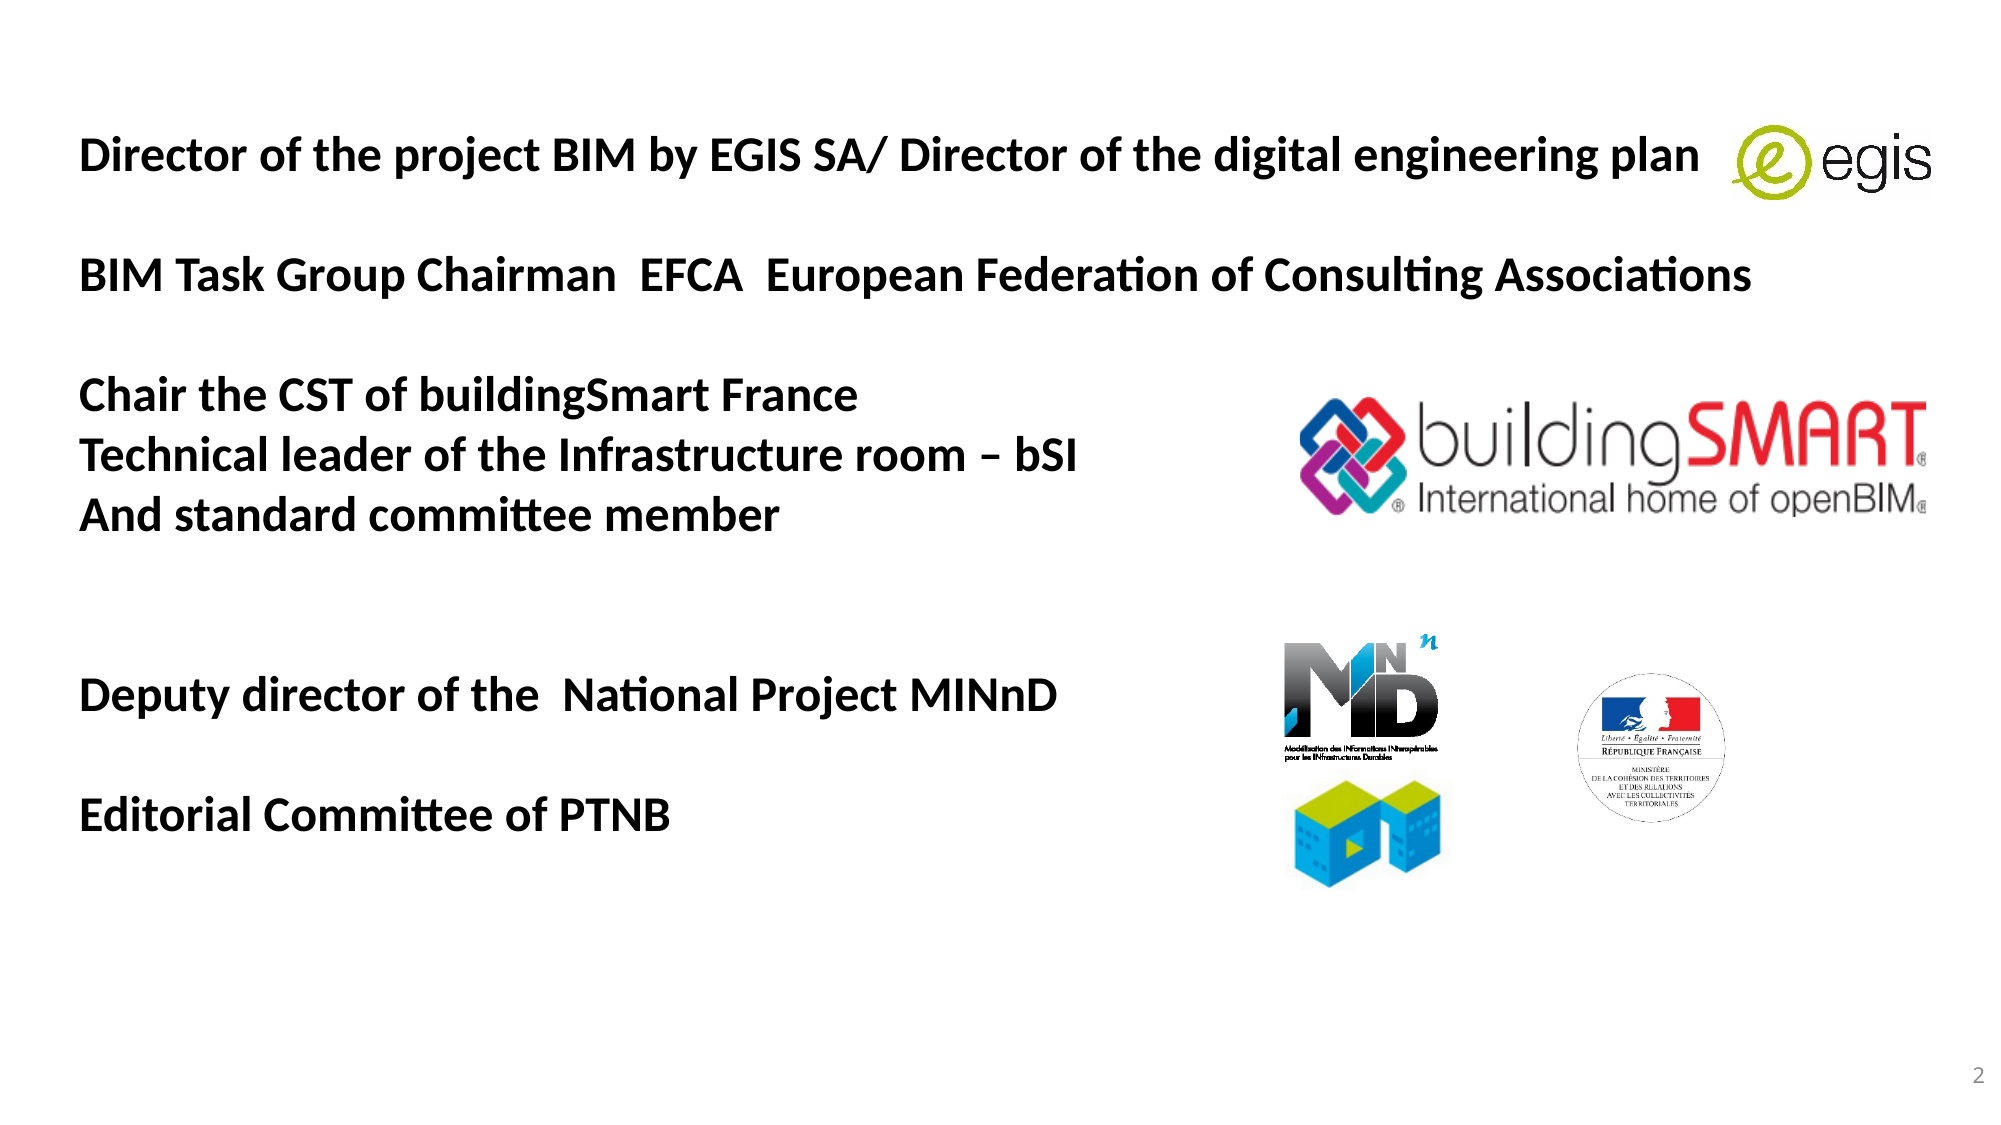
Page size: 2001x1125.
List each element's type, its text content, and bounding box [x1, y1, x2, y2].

picture [1268, 623, 1454, 893]
picture [1732, 125, 1931, 200]
text_box Director of the project BIM by EGIS SA/ Director of the digital engineering plan BIM Task Group Chairman EFCA European Federation of Consulting Associations Chair the CST of buildingSmart France Technical leader of the Infrastructure room – bSI And standard committee member Deputy director of the National Project MINnD Editorial Committee of PTNB [64, 47, 1986, 1125]
picture [1568, 664, 1734, 831]
slide_number 2 [1768, 1043, 2000, 1110]
picture [1299, 397, 1932, 517]
